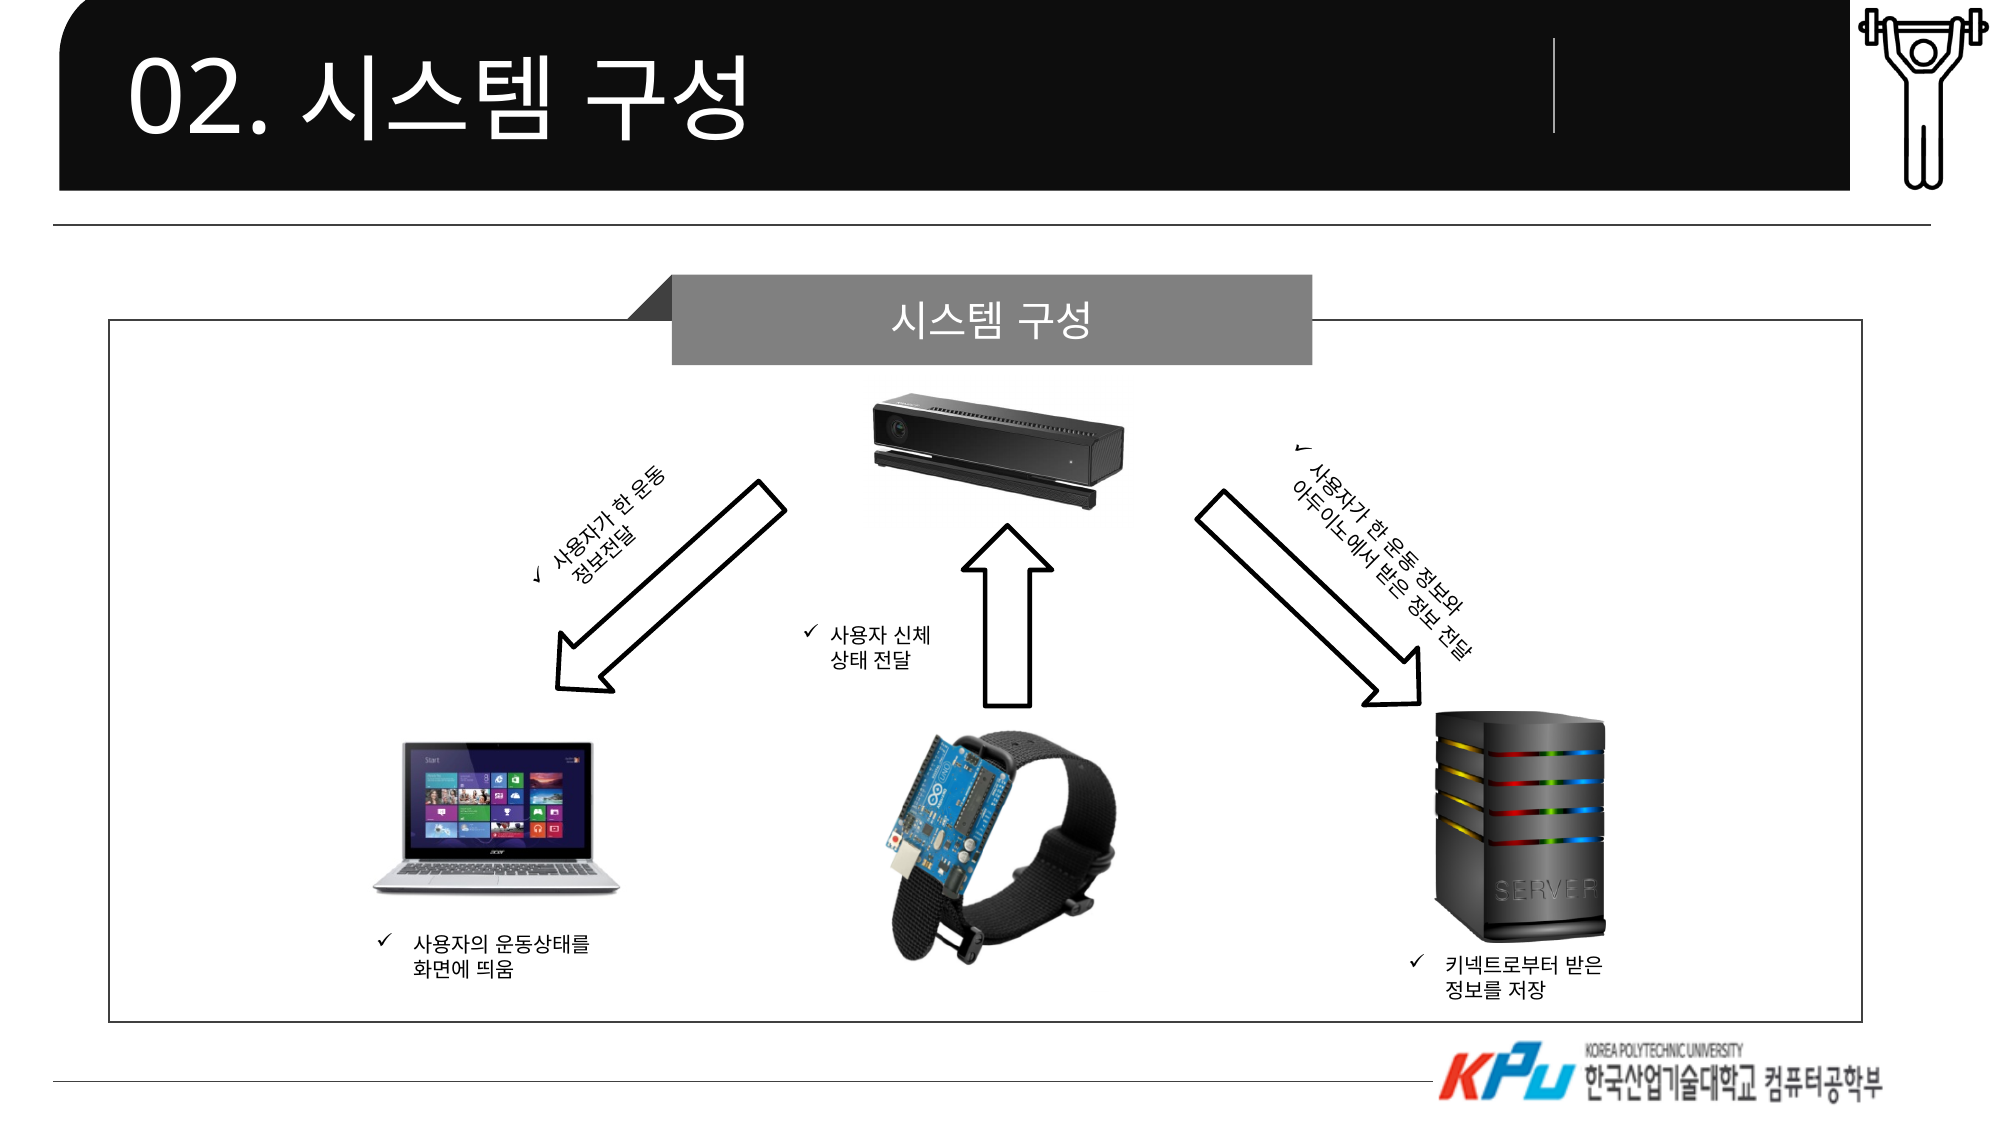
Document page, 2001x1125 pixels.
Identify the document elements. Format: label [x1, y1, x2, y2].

picture [863, 713, 1141, 992]
text_box [1433, 1039, 1888, 1113]
picture [1433, 711, 1606, 943]
text_box [109, 274, 1863, 1022]
text_box [59, 0, 1850, 191]
picture [347, 698, 647, 924]
picture [1850, 0, 1997, 197]
